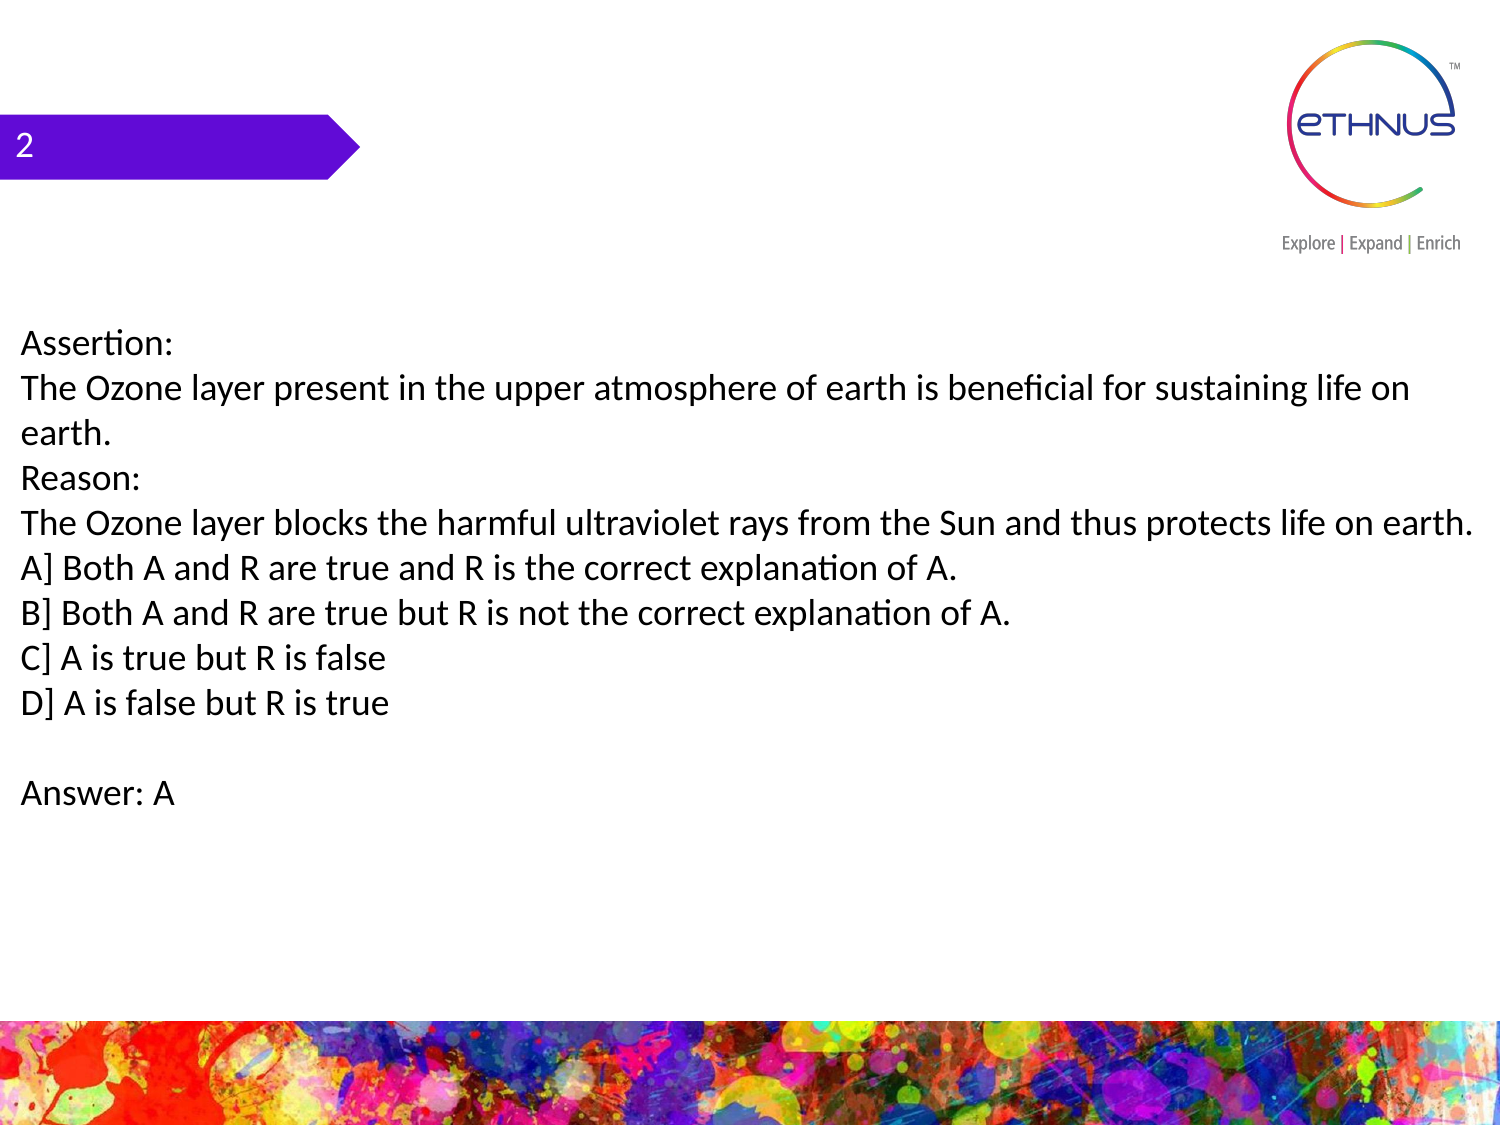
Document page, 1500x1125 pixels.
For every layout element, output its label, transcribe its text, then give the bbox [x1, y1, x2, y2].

picture [0, 1021, 1500, 1125]
picture [1283, 40, 1460, 254]
list Assertion: The Ozone layer present in the upper atmosphere of earth is beneficial for sustaining life on earth. Reason: The Ozone layer blocks the harmful ultraviolet rays from the Sun and thus protects life on earth. A] Both A and R are true and R is the correct explanation of A. B] Both A and R are true but R is not the correct explanation of A. C] A is true but R is false D] A is false but R is true Answer: A [0, 293, 1500, 729]
list 2 [0, 114, 324, 177]
